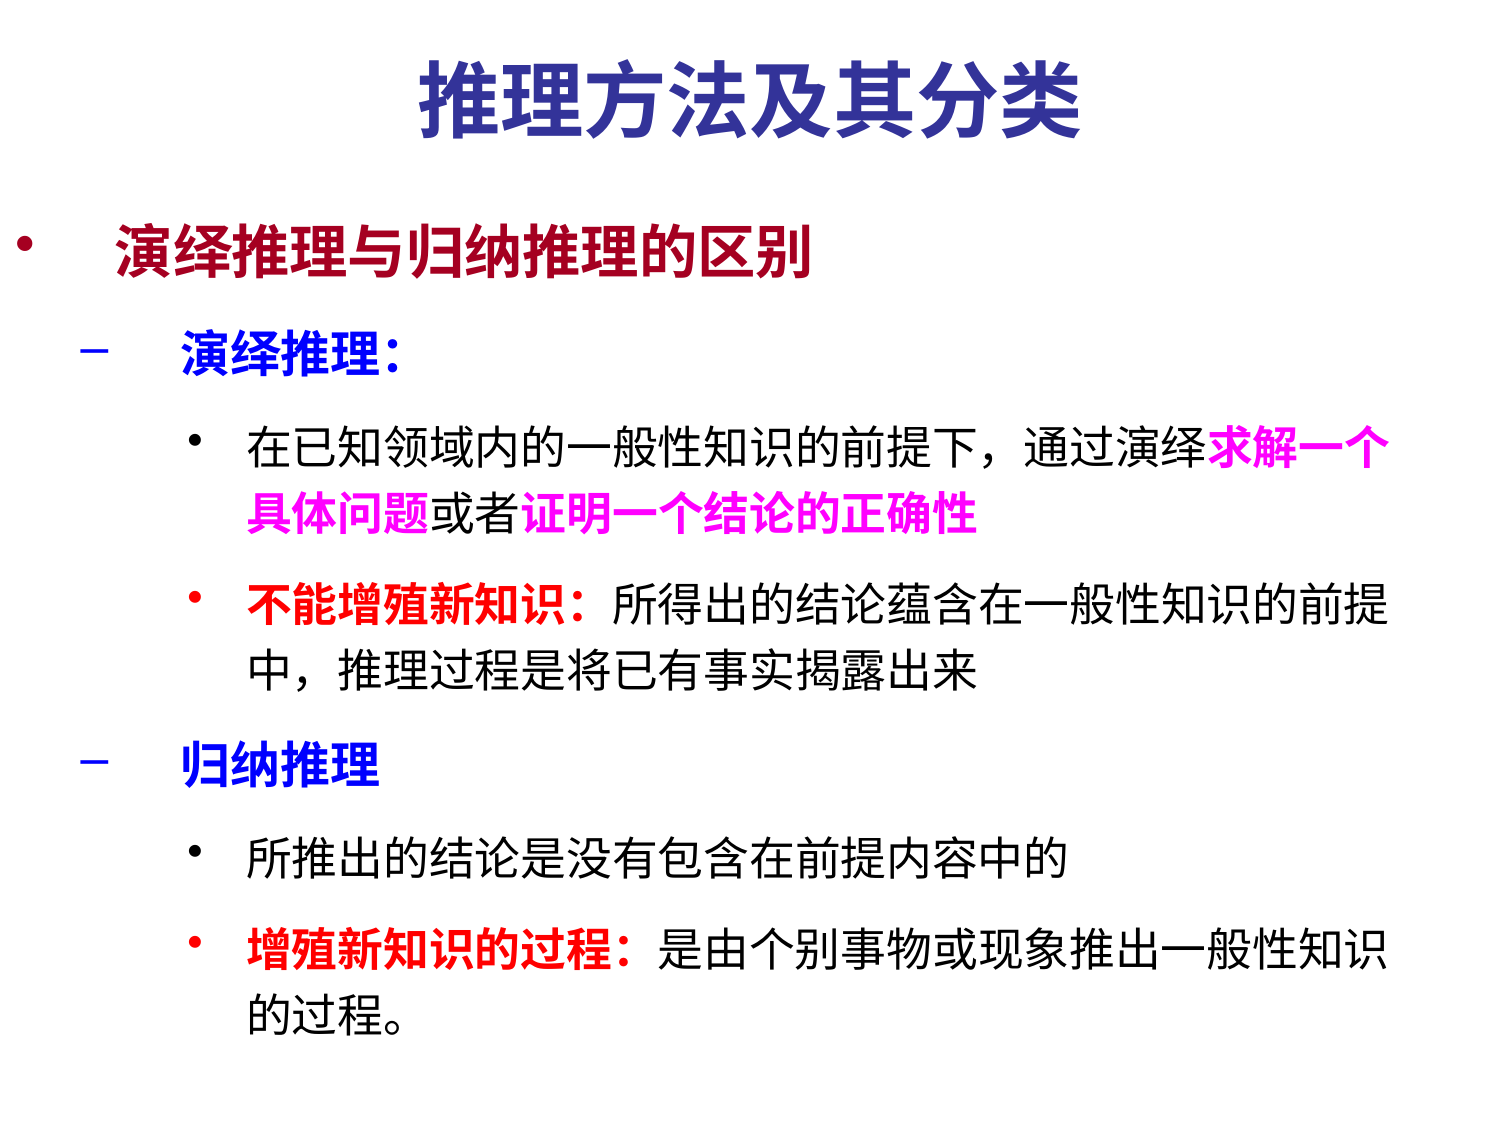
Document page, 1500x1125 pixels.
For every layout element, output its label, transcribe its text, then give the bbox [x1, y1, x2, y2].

title 推理方法及其分类 [75, 23, 1425, 173]
list 演绎推理与归纳推理的区别 演绎推理： 在已知领域内的一般性知识的前提下，通过演绎求解一个具体问题或者证明一个结论的正确性 不能增殖新知识：所得出的结论蕴含在一般性知识的前提中，推理过程是将已有事实揭露出来 归纳推理 所推出的结论是没有包含在前提内容中的 增殖新知识的过程：是由个别事物或现象推出一般性知识的过程。 [0, 208, 1447, 1106]
